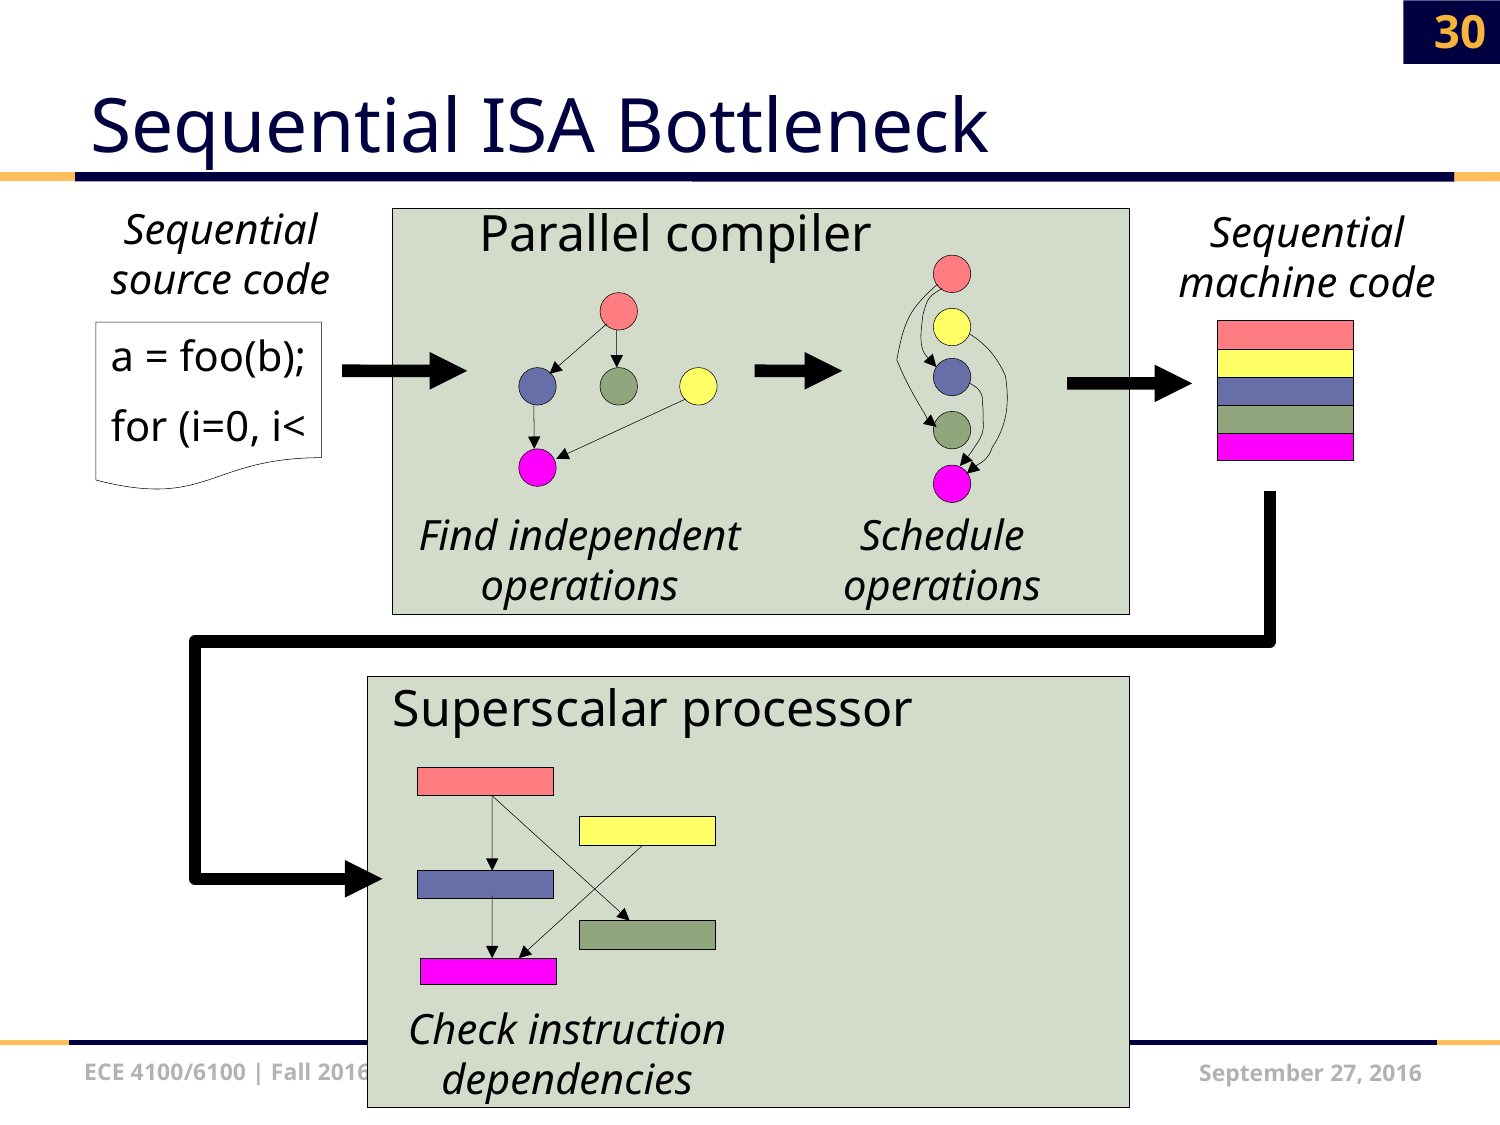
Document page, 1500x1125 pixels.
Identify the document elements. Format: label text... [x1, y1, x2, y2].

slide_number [1271, 1042, 1438, 1103]
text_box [341, 193, 1131, 618]
text_box a = foo(b); for (i=0, i< [95, 322, 322, 490]
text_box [194, 490, 1271, 1112]
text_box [741, 254, 1143, 618]
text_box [1066, 197, 1477, 461]
text_box Sequential source code [44, 195, 341, 311]
title Sequential ISA Bottleneck [75, 24, 1302, 175]
slide_number 30 [1401, 4, 1500, 64]
footer ECE 4100/6100 | Fall 2016 | L11: Multithreading+VLIW Tushar Krishna, Georgia Tech [69, 1042, 194, 1103]
